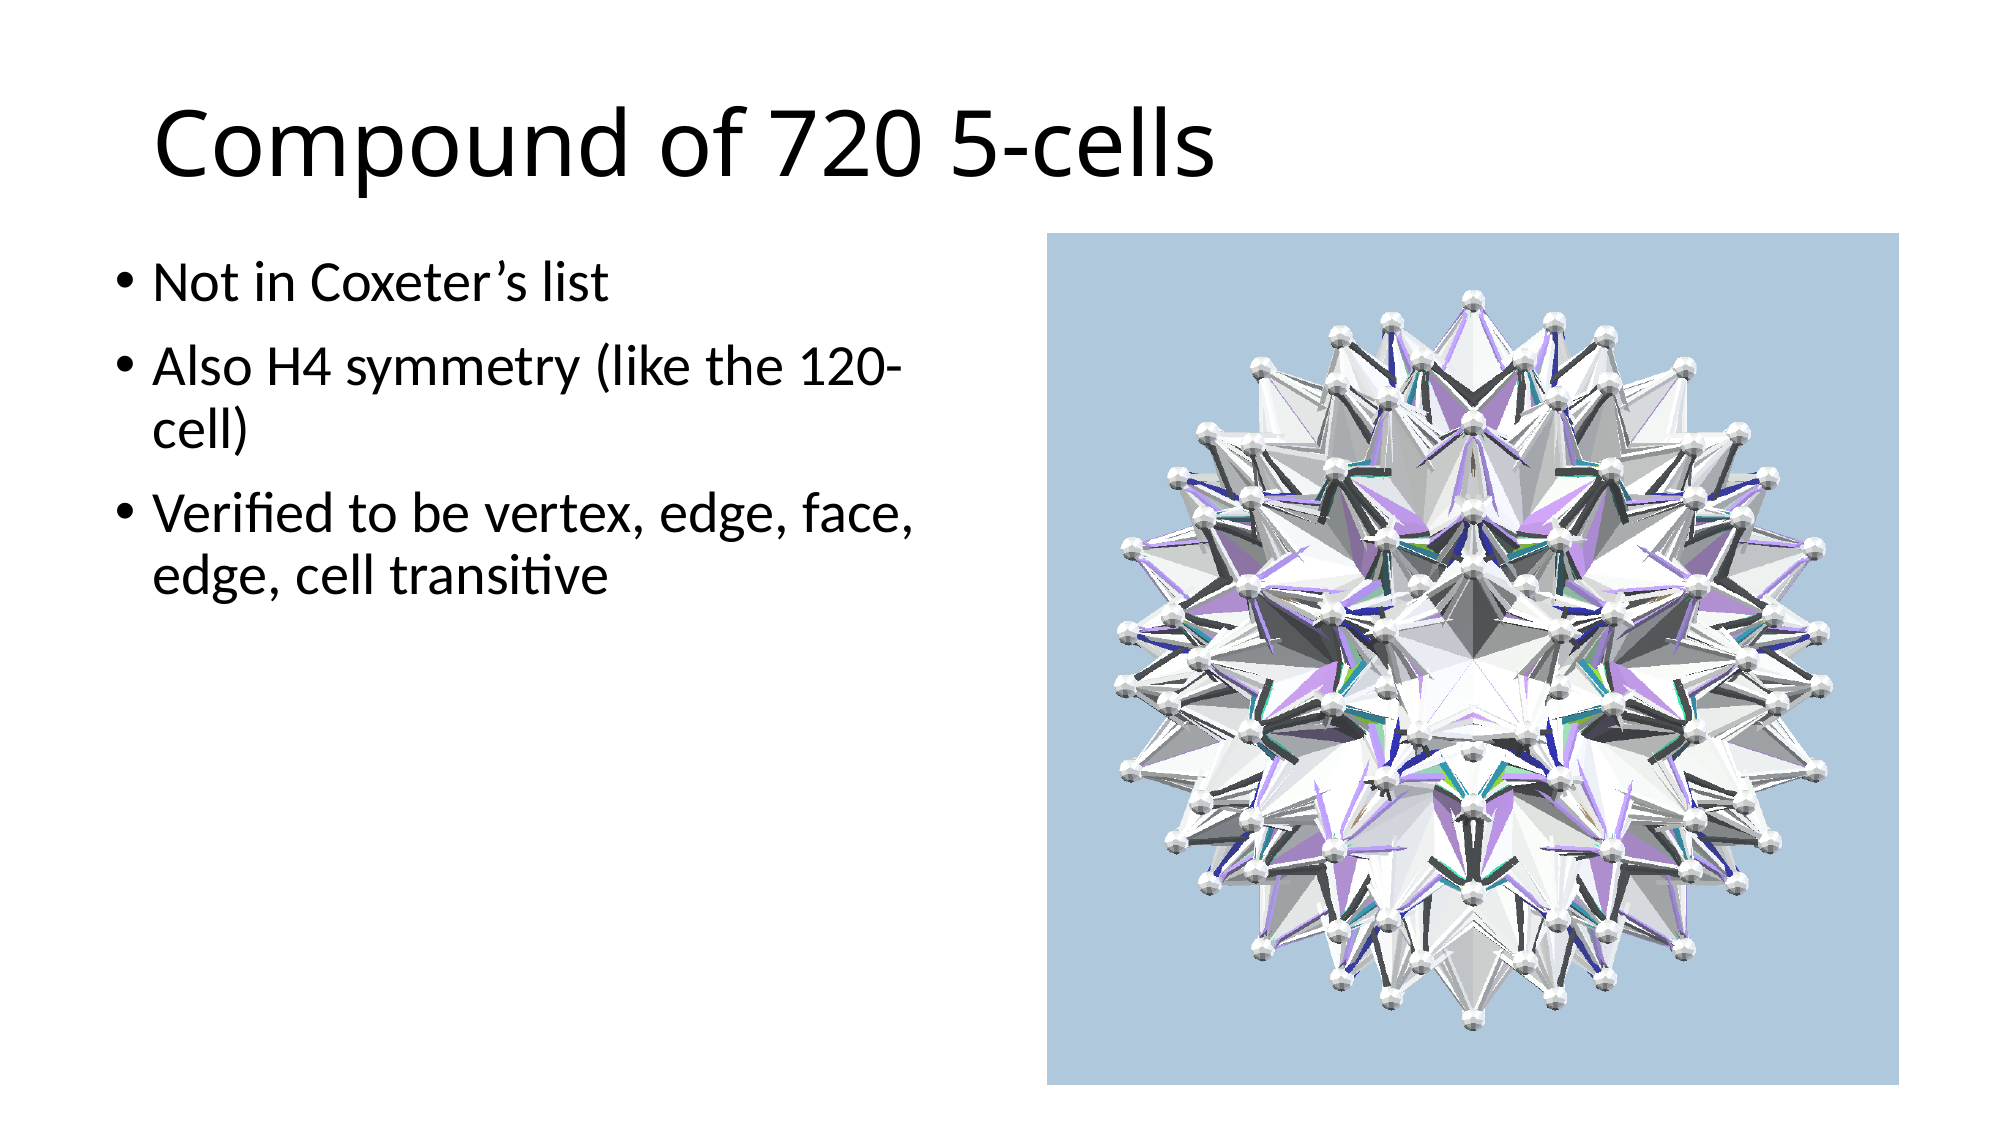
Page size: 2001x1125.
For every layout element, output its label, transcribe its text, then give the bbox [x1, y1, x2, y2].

title Compound of 720 5-cells [137, 59, 1863, 234]
list Not in Coxeter’s list Also H4 symmetry (like the 120-cell) Verified to be vertex, edge, face, edge, cell transitive [99, 243, 1000, 1050]
picture [1047, 233, 1899, 1085]
